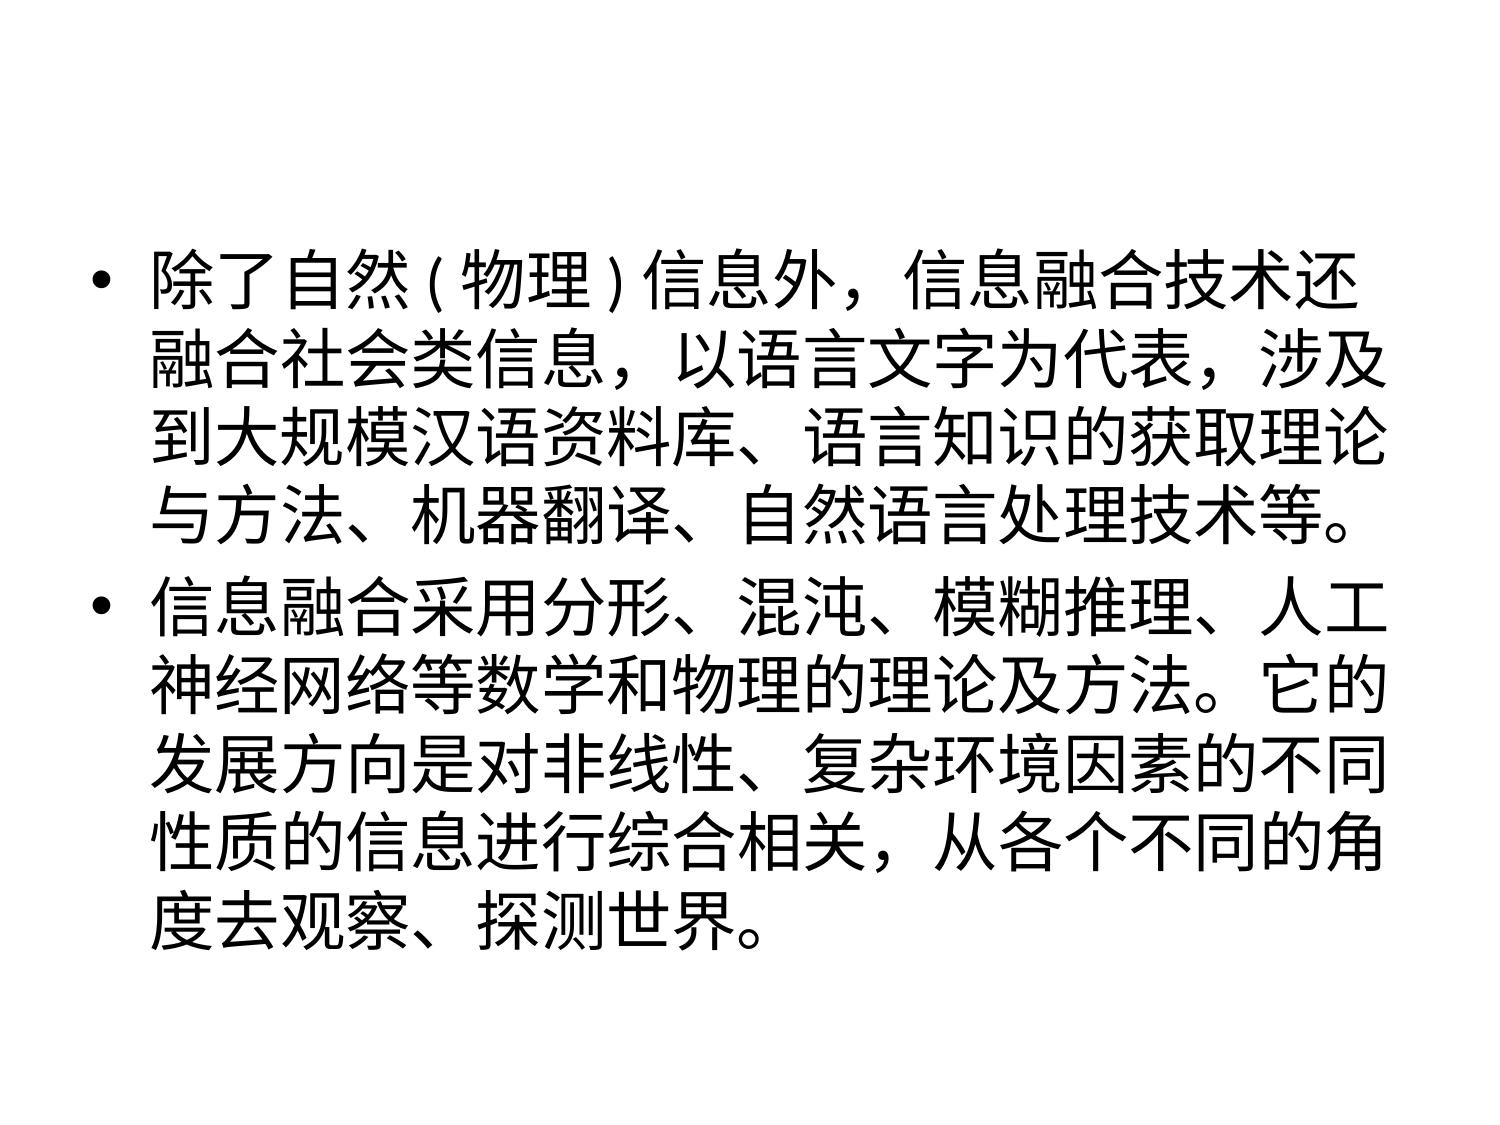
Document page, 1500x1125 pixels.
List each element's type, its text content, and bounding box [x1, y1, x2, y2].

list 除了自然(物理)信息外，信息融合技术还融合社会类信息，以语言文字为代表，涉及到大规模汉语资料库、语言知识的获取理论与方法、机器翻译、自然语言处理技术等。 信息融合采用分形、混沌、模糊推理、人工神经网络等数学和物理的理论及方法。它的发展方向是对非线性、复杂环境因素的不同性质的信息进行综合相关，从各个不同的角度去观察、探测世界。 [75, 231, 1425, 975]
